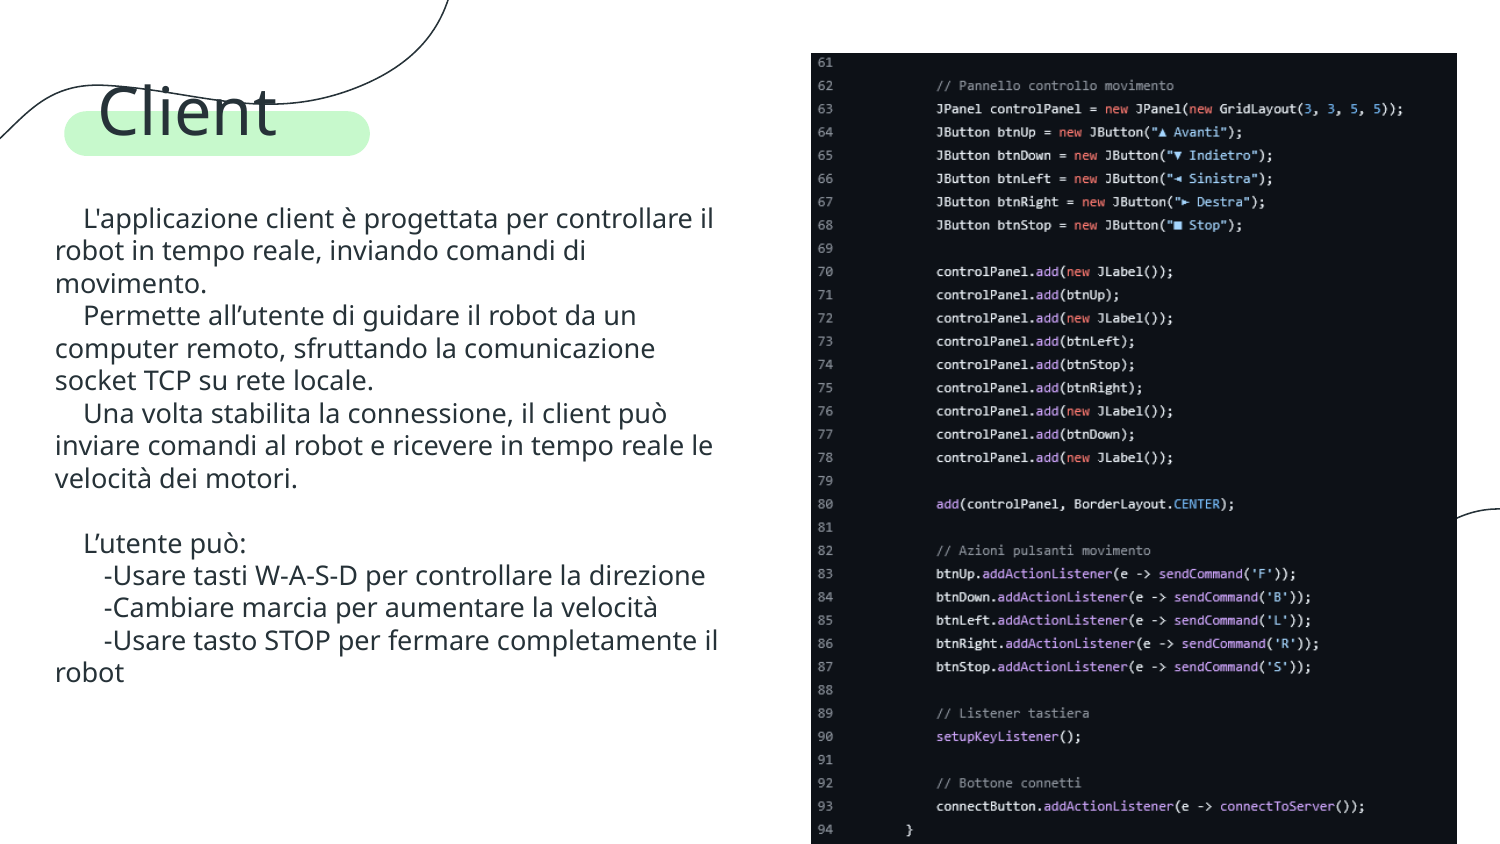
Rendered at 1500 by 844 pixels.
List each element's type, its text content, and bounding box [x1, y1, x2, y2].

subtitle L'applicazione client è progettata per controllare il robot in tempo reale, inviando comandi di movimento. Permette all’utente di guidare il robot da un computer remoto, sfruttando la comunicazione socket TCP su rete locale. Una volta stabilita la connessione, il client può inviare comandi al robot e ricevere in tempo reale le velocità dei motori. L’utente può: -Usare tasti W-A-S-D per controllare la direzione -Cambiare marcia per aumentare la velocità -Usare tasto STOP per fermare completamente il robot [40, 186, 744, 812]
title Client [82, 54, 765, 150]
text_box [64, 111, 363, 156]
picture [811, 53, 1458, 844]
